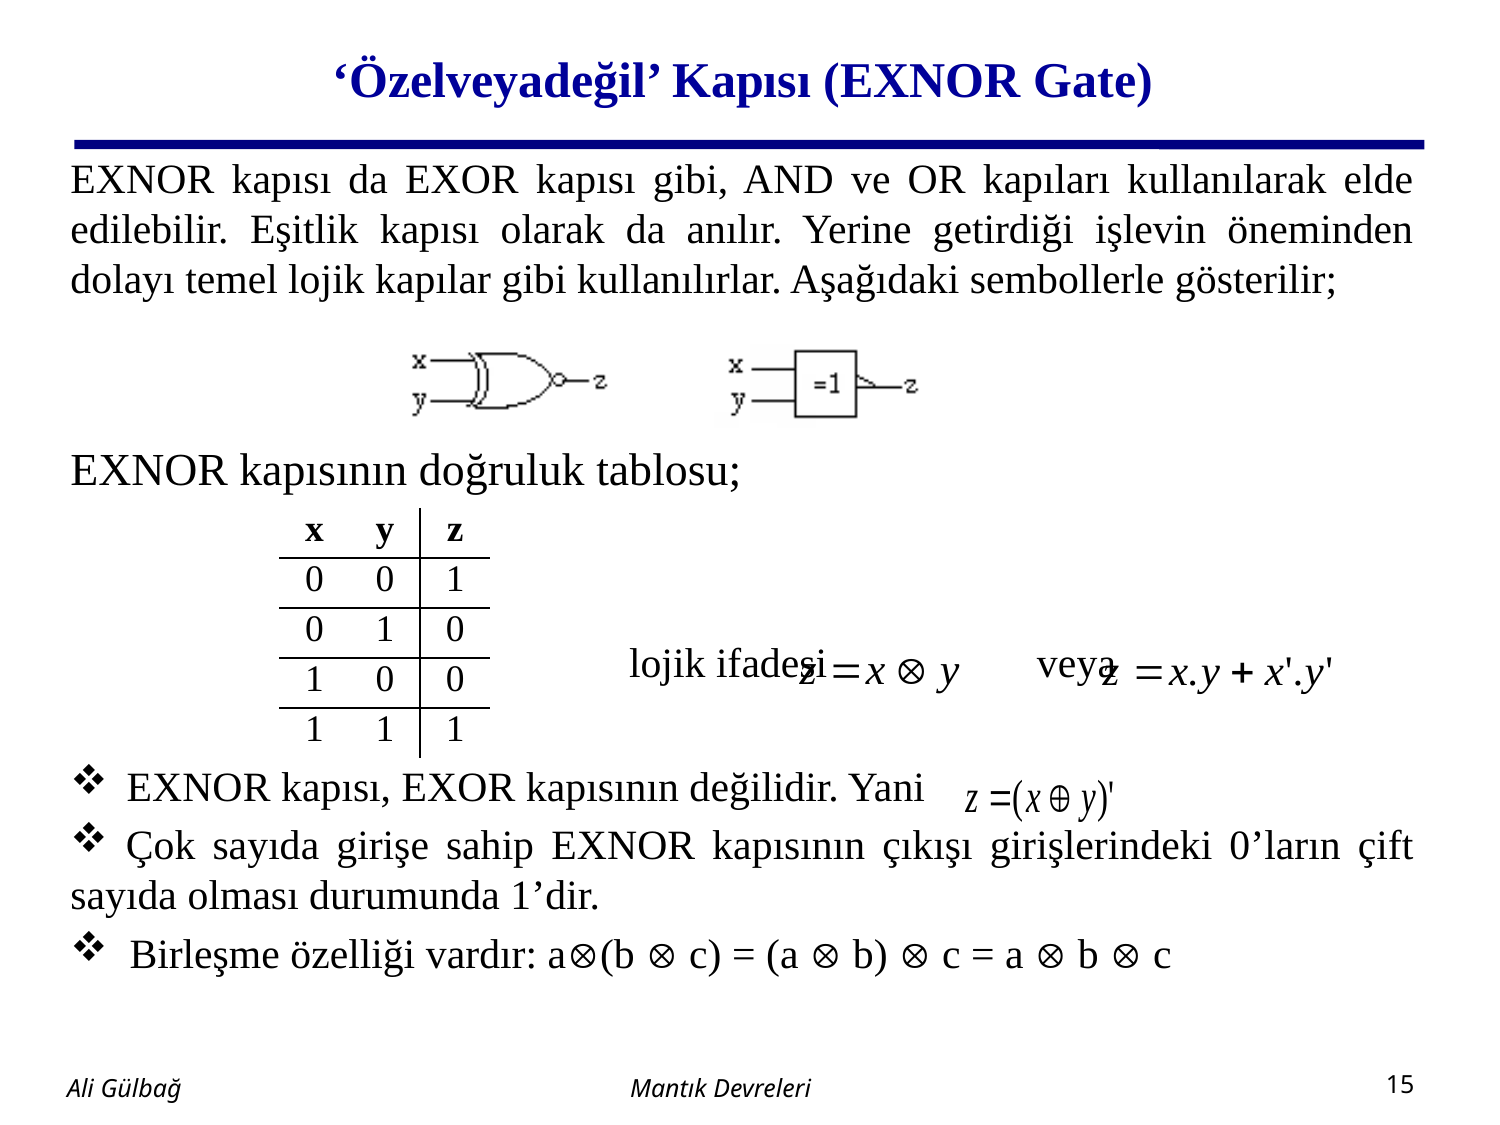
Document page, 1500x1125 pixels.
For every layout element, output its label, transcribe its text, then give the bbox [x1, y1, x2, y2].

table_cell 1 [279, 659, 350, 707]
picture [402, 342, 621, 421]
picture [714, 344, 923, 433]
table_cell 1 [279, 709, 350, 758]
table_cell 0 [421, 659, 490, 707]
table_header x [279, 508, 350, 557]
table_cell 0 [279, 609, 350, 657]
table_cell 1 [350, 709, 419, 758]
table_header y [350, 508, 419, 557]
table_cell 1 [421, 709, 490, 758]
list EXNOR kapısı da EXOR kapısı gibi, AND ve OR kapıları kullanılarak elde edilebilir. Eşitlik kapısı olarak da anılır. Yerine getirdiği işlevin öneminden dolayı temel lojik kapılar gibi kullanılırlar. Aşağıdaki sembollerle gösterilir; EXNOR kapısının doğruluk tablosu; lojik ifadesi veya EXNOR kapısı, EXOR kapısının değilidir. Yani Çok sayıda girişe sahip EXNOR kapısının çıkışı girişlerindeki 0’ların çift sayıda olması durumunda 1’dir. Birleşme özelliği vardır: a(b  c) = (a  b)  c = a  b  c [55, 144, 1430, 1051]
footer Mantık Devreleri [454, 1051, 993, 1125]
table_cell 1 [350, 609, 419, 657]
table_cell 1 [421, 559, 490, 607]
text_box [958, 769, 1120, 833]
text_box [1093, 646, 1339, 704]
table_cell 0 [350, 659, 419, 707]
table_cell 0 [279, 559, 350, 607]
table_cell 0 [350, 559, 419, 607]
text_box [790, 644, 968, 704]
title ‘Özelveyadeğil’ Kapısı (EXNOR Gate) [111, 12, 1388, 143]
table_header z [421, 508, 490, 557]
table_cell 0 [421, 609, 490, 657]
